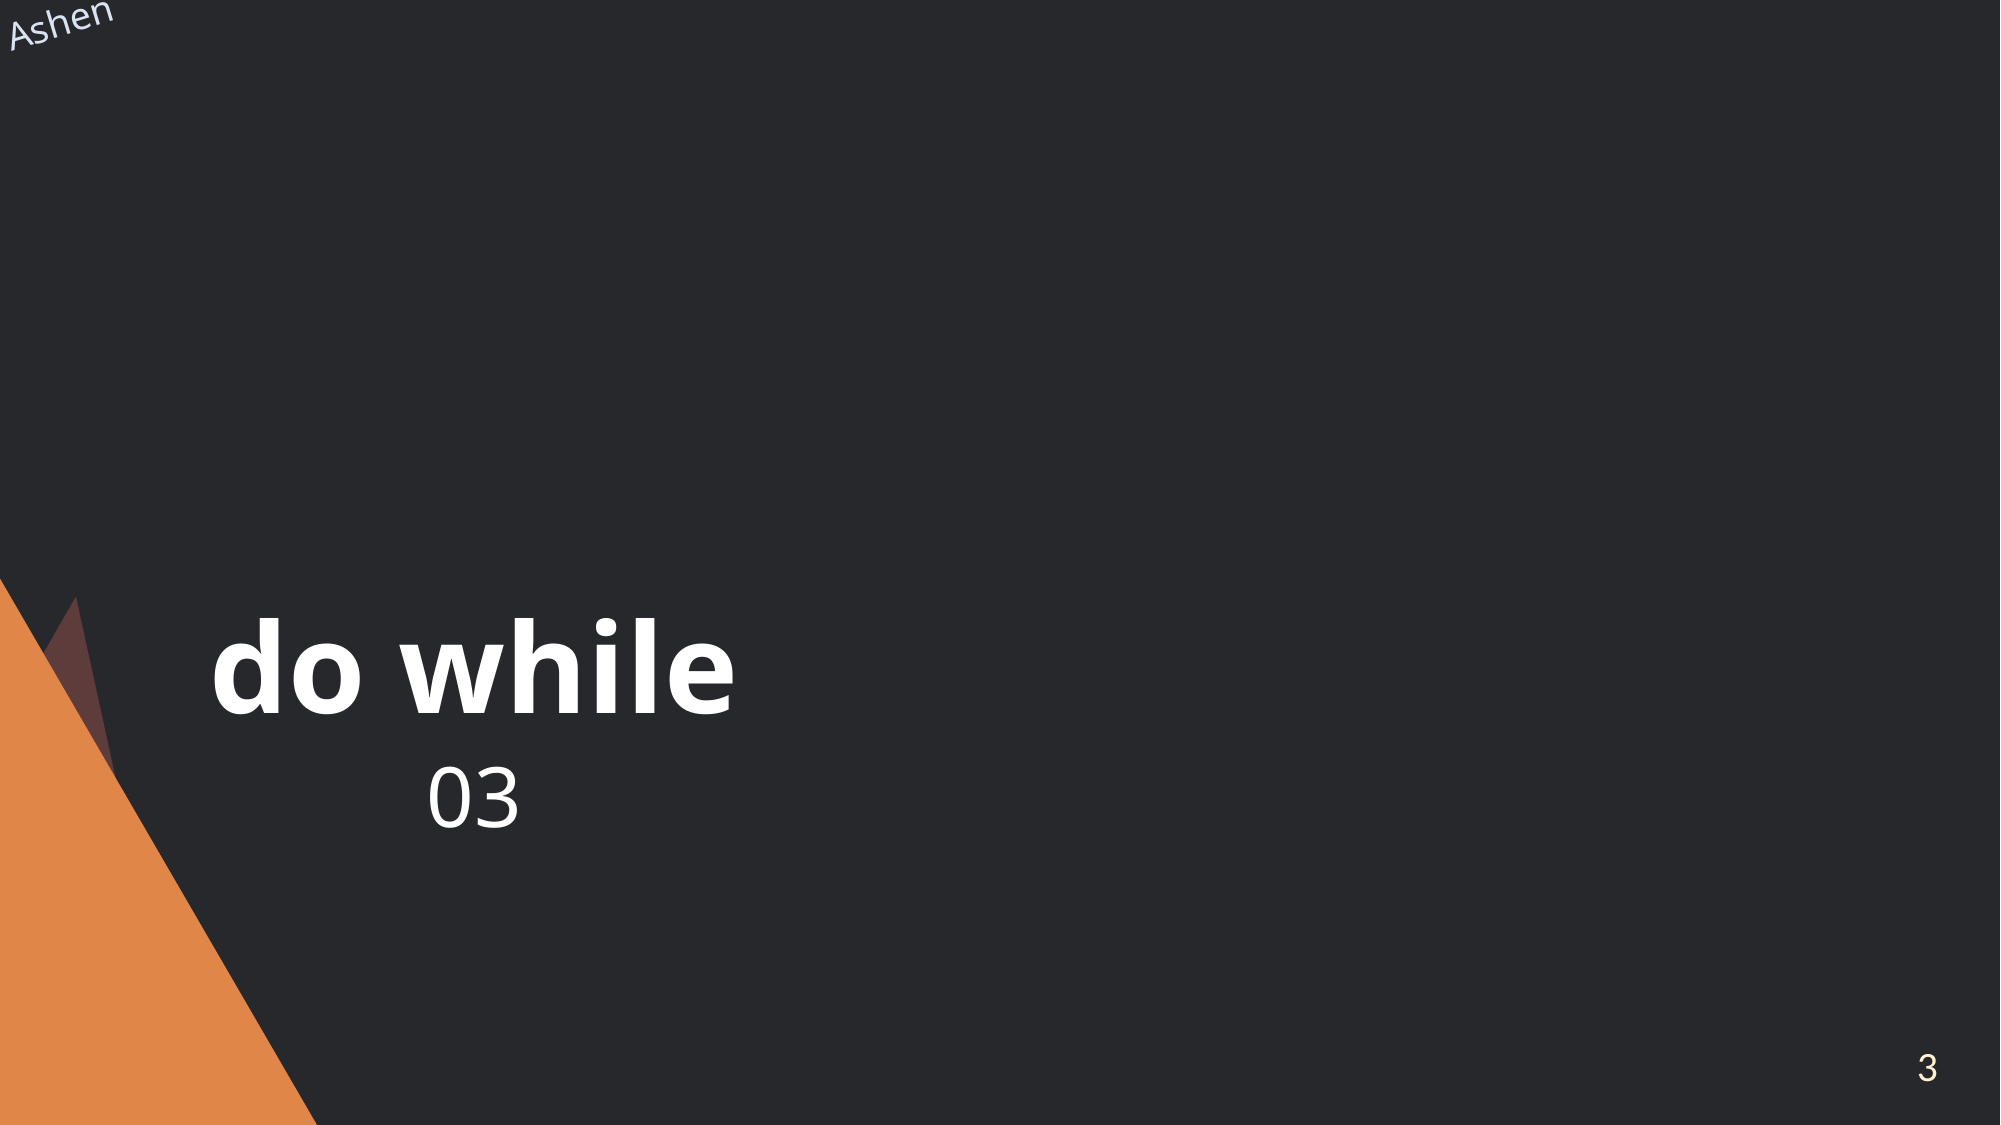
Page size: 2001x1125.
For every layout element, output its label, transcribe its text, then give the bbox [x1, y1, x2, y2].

title do while [174, 552, 774, 749]
list 03 [344, 748, 604, 834]
text_box 3 [1503, 1034, 1954, 1095]
